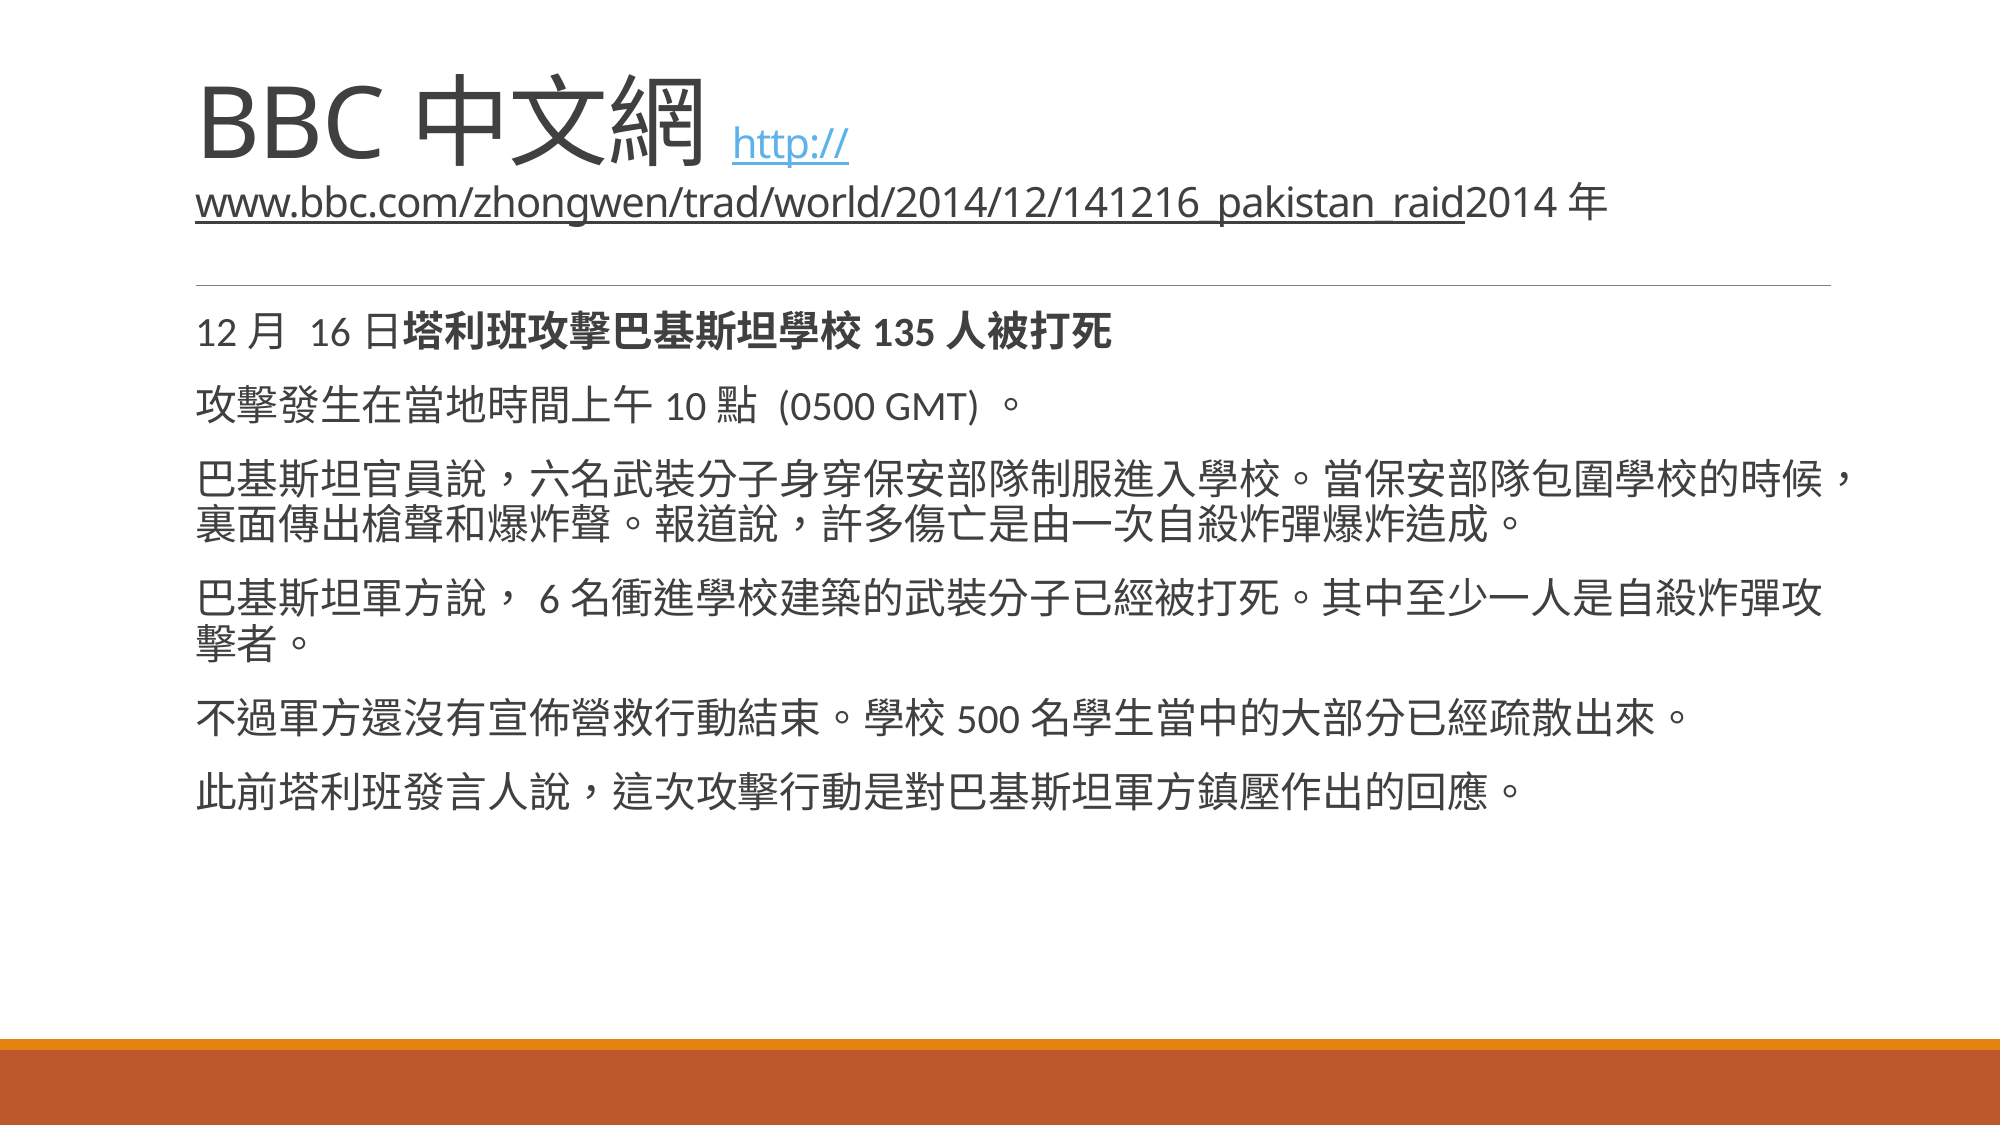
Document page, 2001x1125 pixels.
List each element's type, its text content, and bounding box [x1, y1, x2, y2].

list 12月 16日塔利班攻擊巴基斯坦學校135人被打死 攻擊發生在當地時間上午10點 (0500 GMT)。 巴基斯坦官員說，六名武裝分子身穿保安部隊制服進入學校。當保安部隊包圍學校的時候，裏面傳出槍聲和爆炸聲。報道說，許多傷亡是由一次自殺炸彈爆炸造成。 巴基斯坦軍方說，6名衝進學校建築的武裝分子已經被打死。其中至少一人是自殺炸彈攻擊者。 不過軍方還沒有宣佈營救行動結束。學校500名學生當中的大部分已經疏散出來。 此前塔利班發言人說，這次攻擊行動是對巴基斯坦軍方鎮壓作出的回應。 [180, 302, 1830, 963]
title BBC中文網http://www.bbc.com/zhongwen/trad/world/2014/12/141216_pakistan_raid2014年 [180, 47, 1830, 285]
